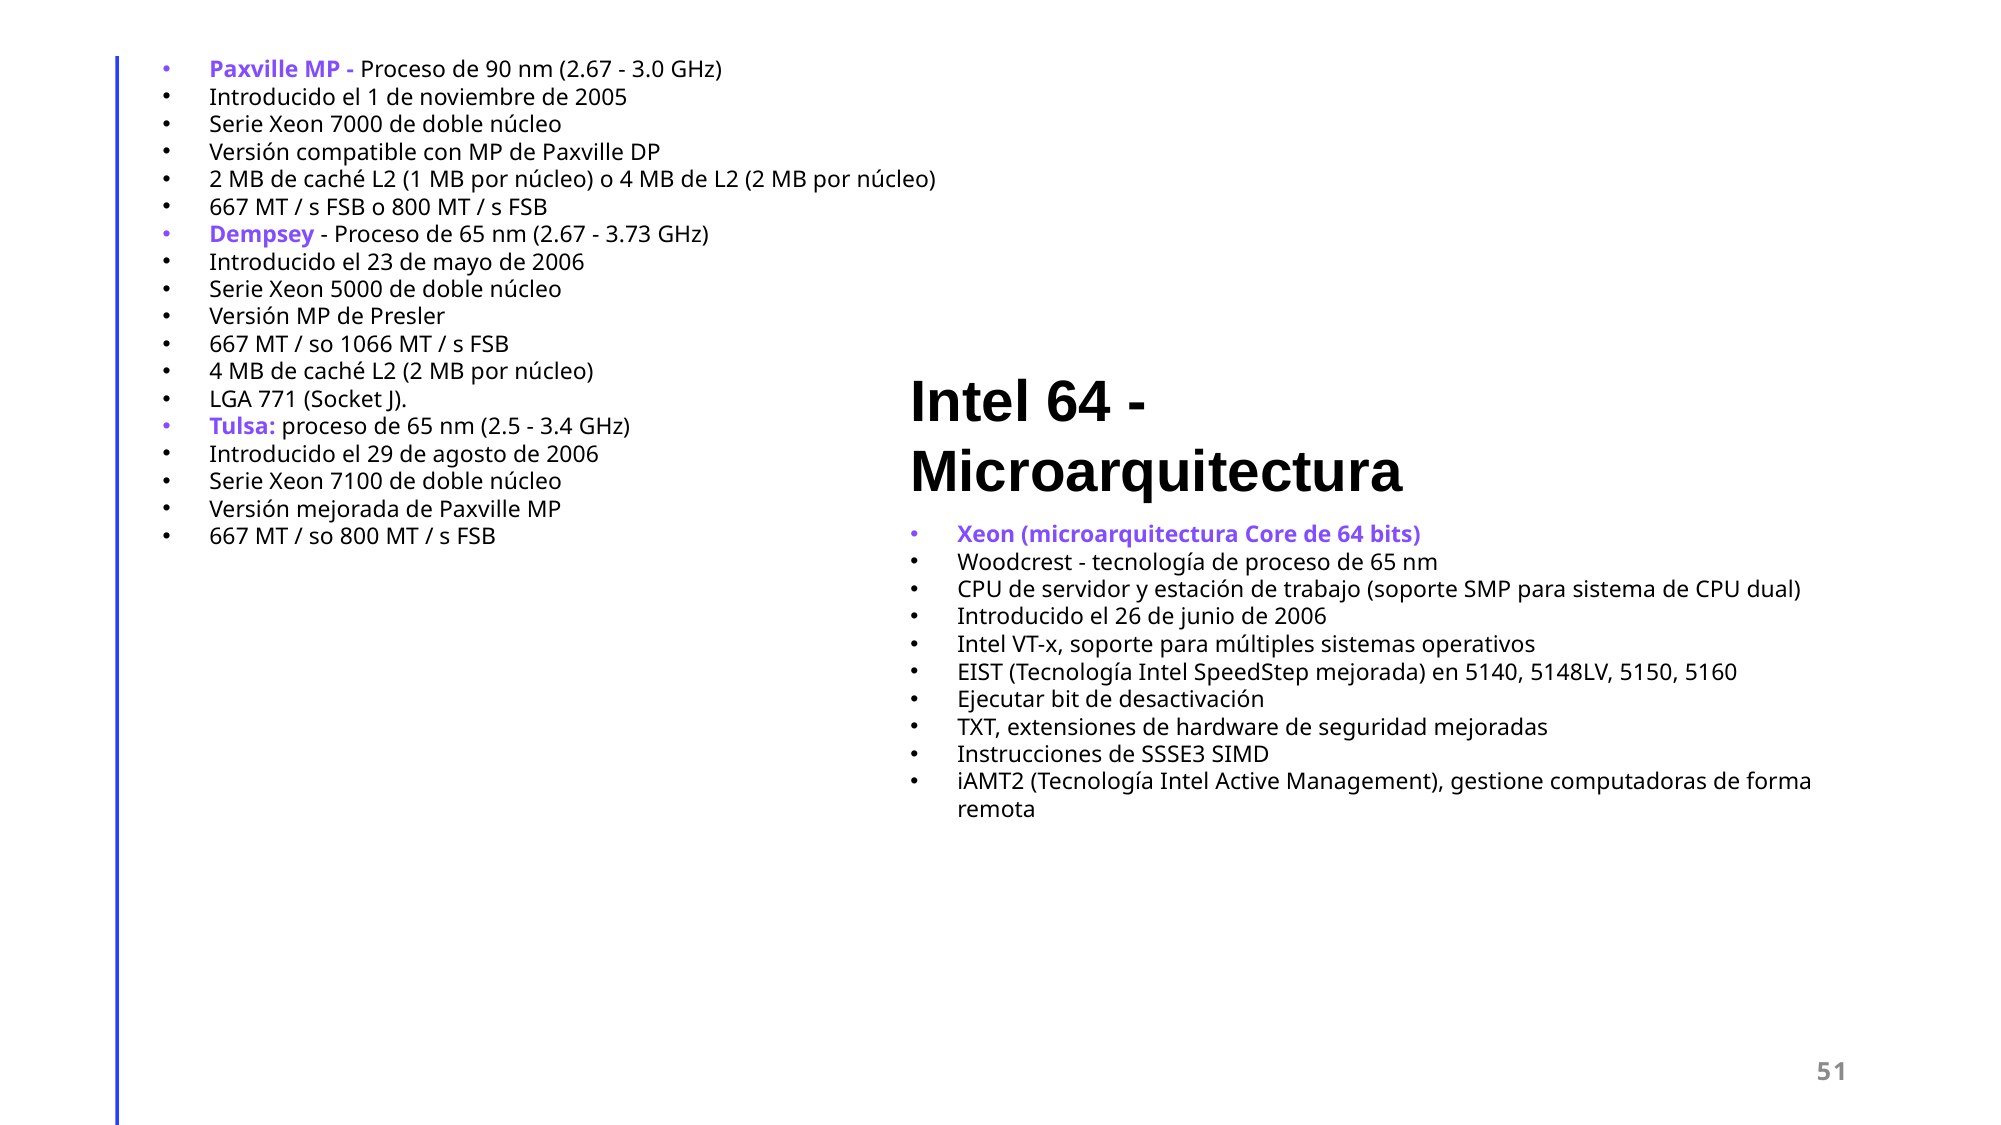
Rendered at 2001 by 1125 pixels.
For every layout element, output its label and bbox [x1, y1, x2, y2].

slide_number [1412, 1042, 1863, 1103]
text_box [147, 47, 1896, 830]
